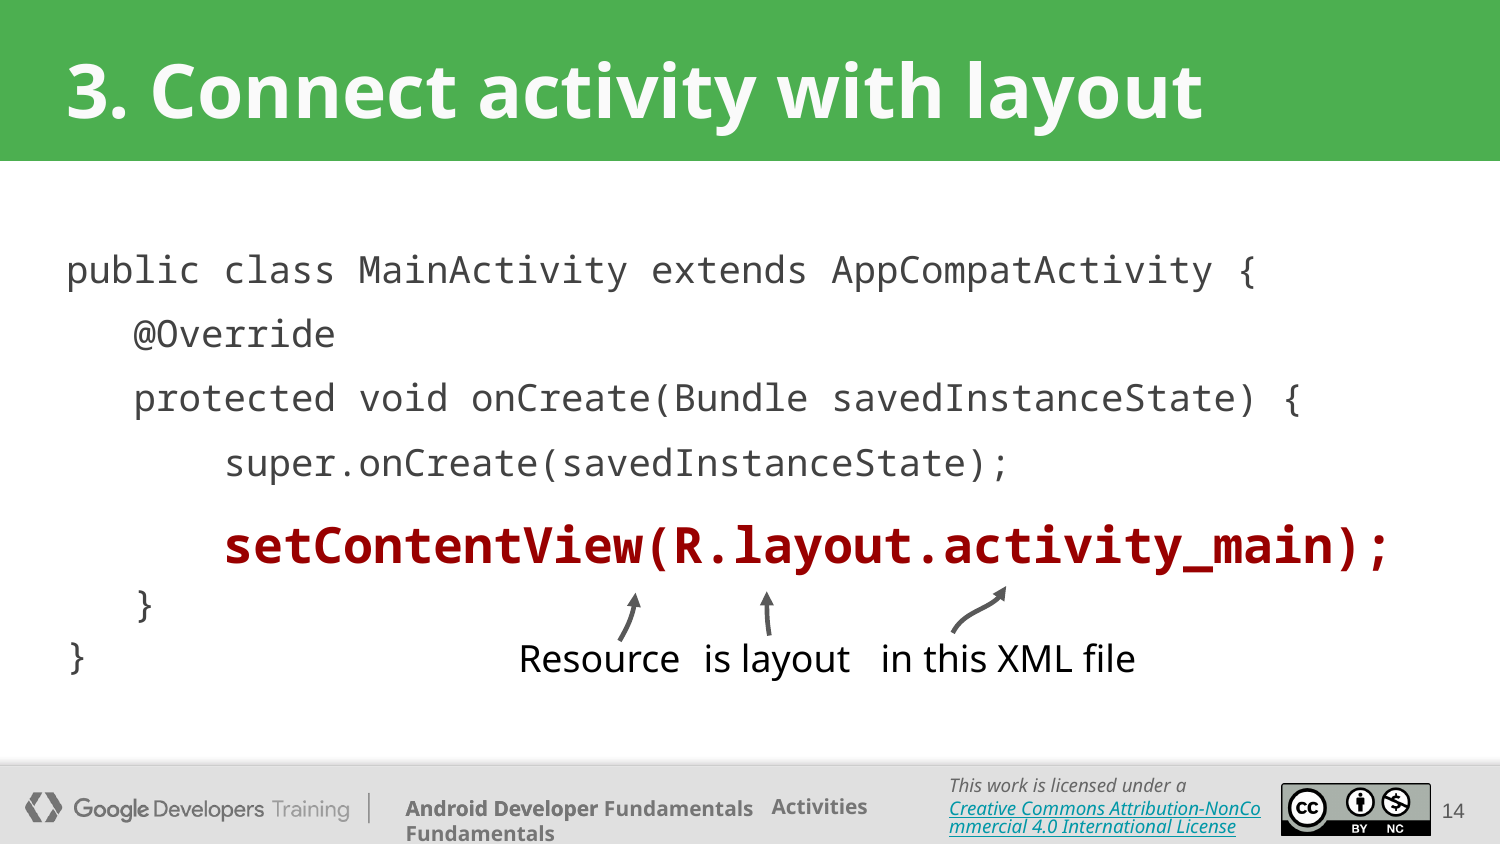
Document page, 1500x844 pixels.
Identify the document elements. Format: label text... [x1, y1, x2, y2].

text_box in this XML file [876, 620, 1179, 698]
list public class MainActivity extends AppCompatActivity { @Override protected void onCreate(Bundle savedInstanceState) { super.onCreate(savedInstanceState); setContentView(R.layout.activity_main); } } [51, 176, 1449, 737]
text_box [760, 591, 774, 636]
text_box Resource [489, 620, 710, 698]
picture [0, 161, 1500, 844]
title 3. Connect activity with layout [51, 28, 1449, 122]
text_box is layout [710, 620, 876, 698]
slide_number 14 [1389, 777, 1480, 842]
text_box [619, 592, 641, 641]
text_box [952, 586, 1007, 633]
